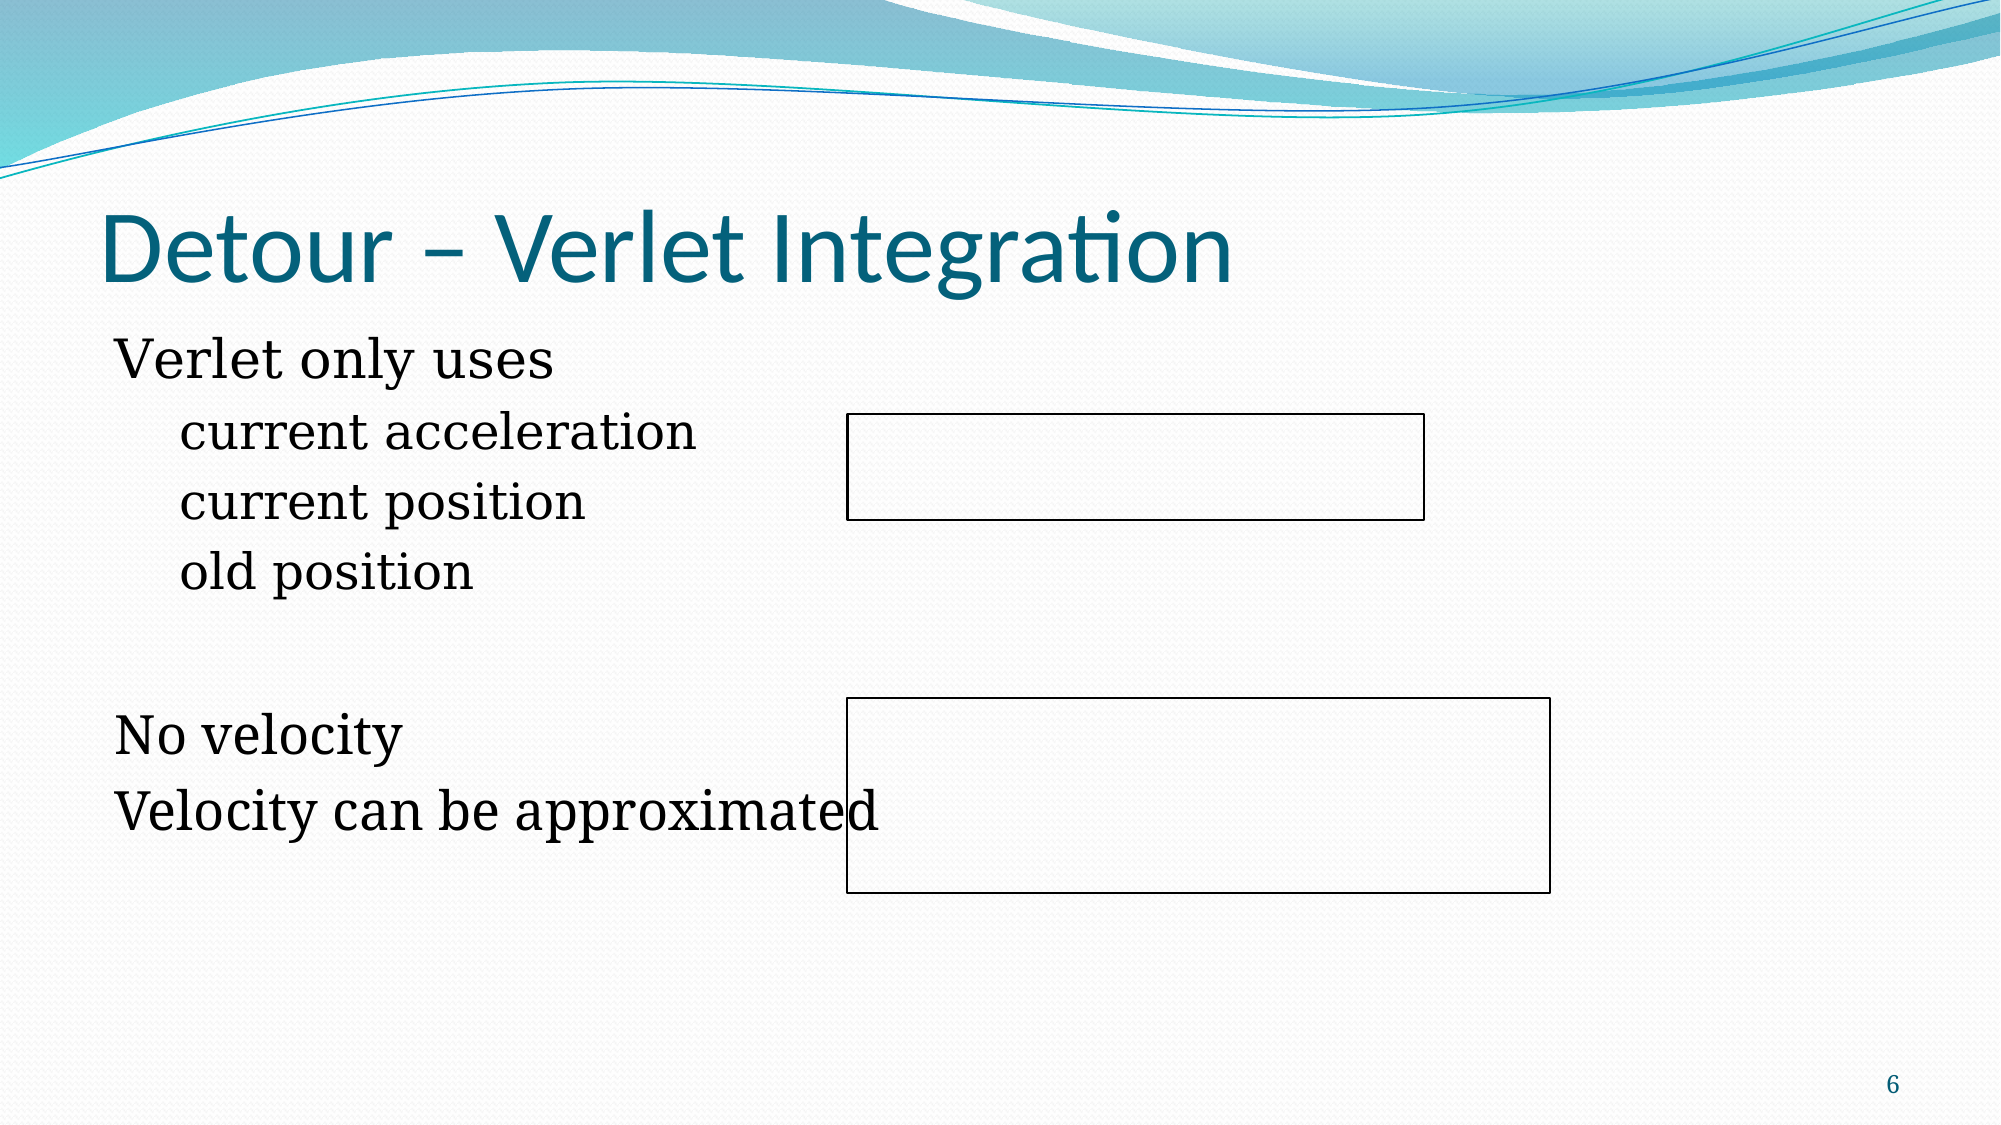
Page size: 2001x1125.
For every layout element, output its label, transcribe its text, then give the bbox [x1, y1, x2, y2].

slide_number 6 [1733, 1042, 1900, 1103]
list Verlet only uses current acceleration current position old position No velocity Velocity can be approximated [99, 317, 1900, 1038]
title Detour – Verlet Integration [99, 115, 1900, 303]
